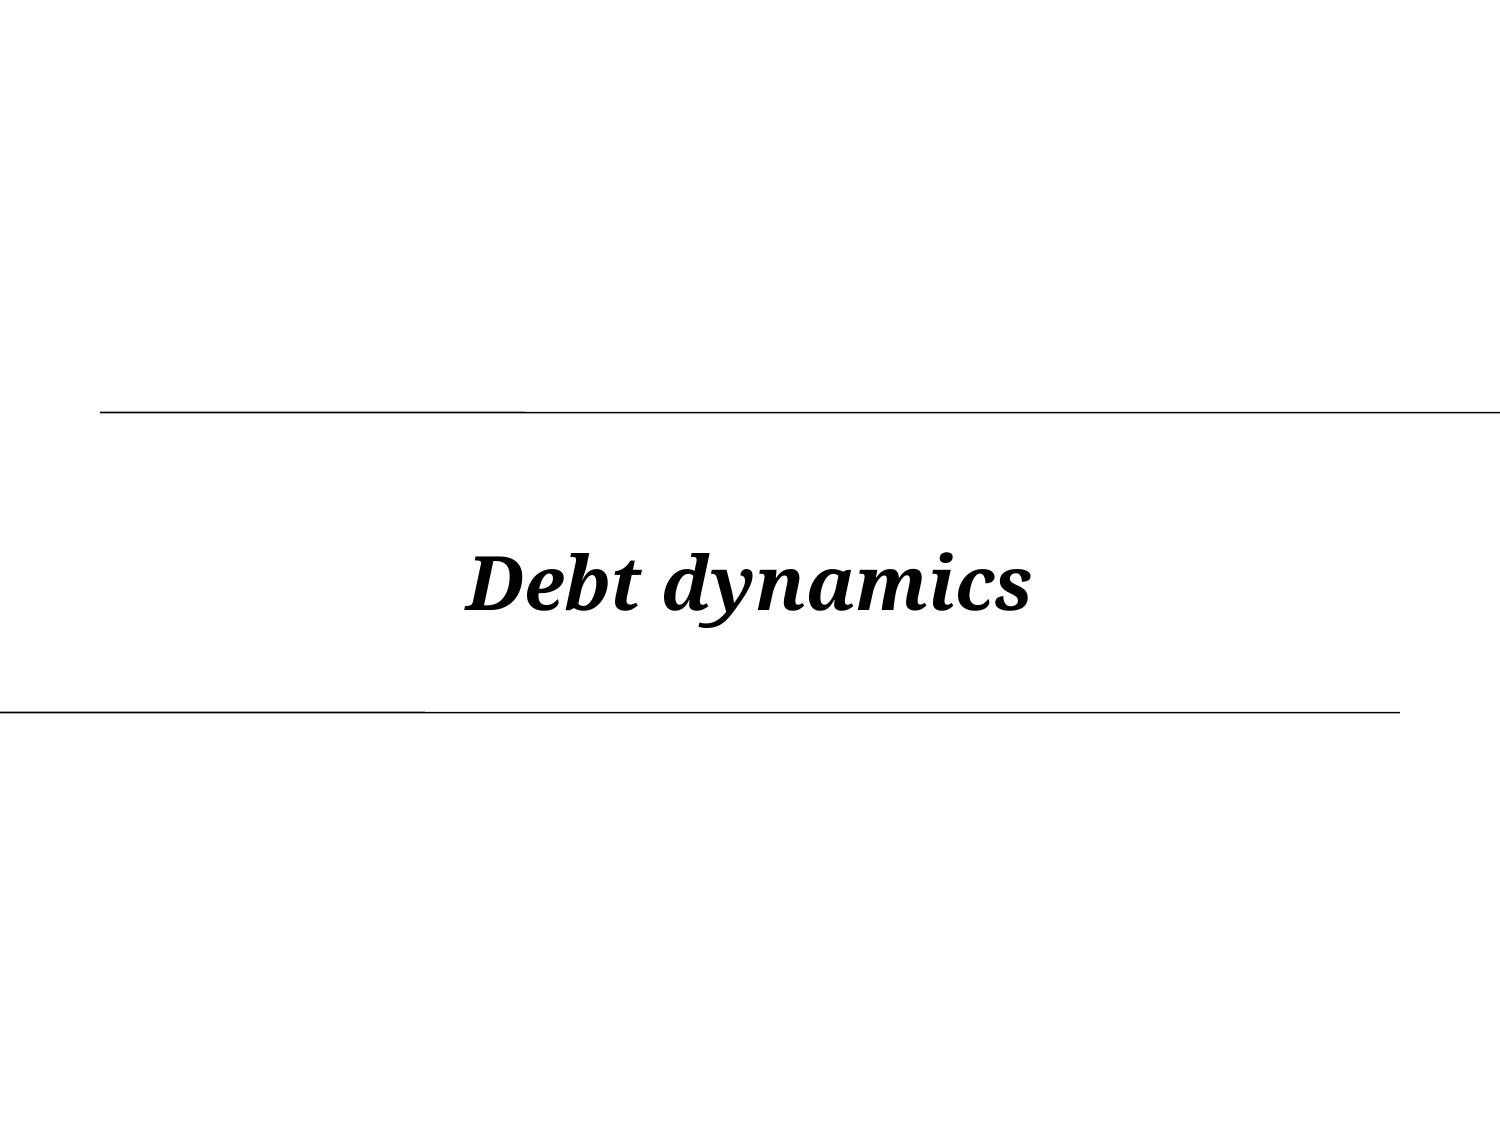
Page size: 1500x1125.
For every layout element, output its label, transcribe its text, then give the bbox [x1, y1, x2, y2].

title Debt dynamics [112, 437, 1388, 679]
